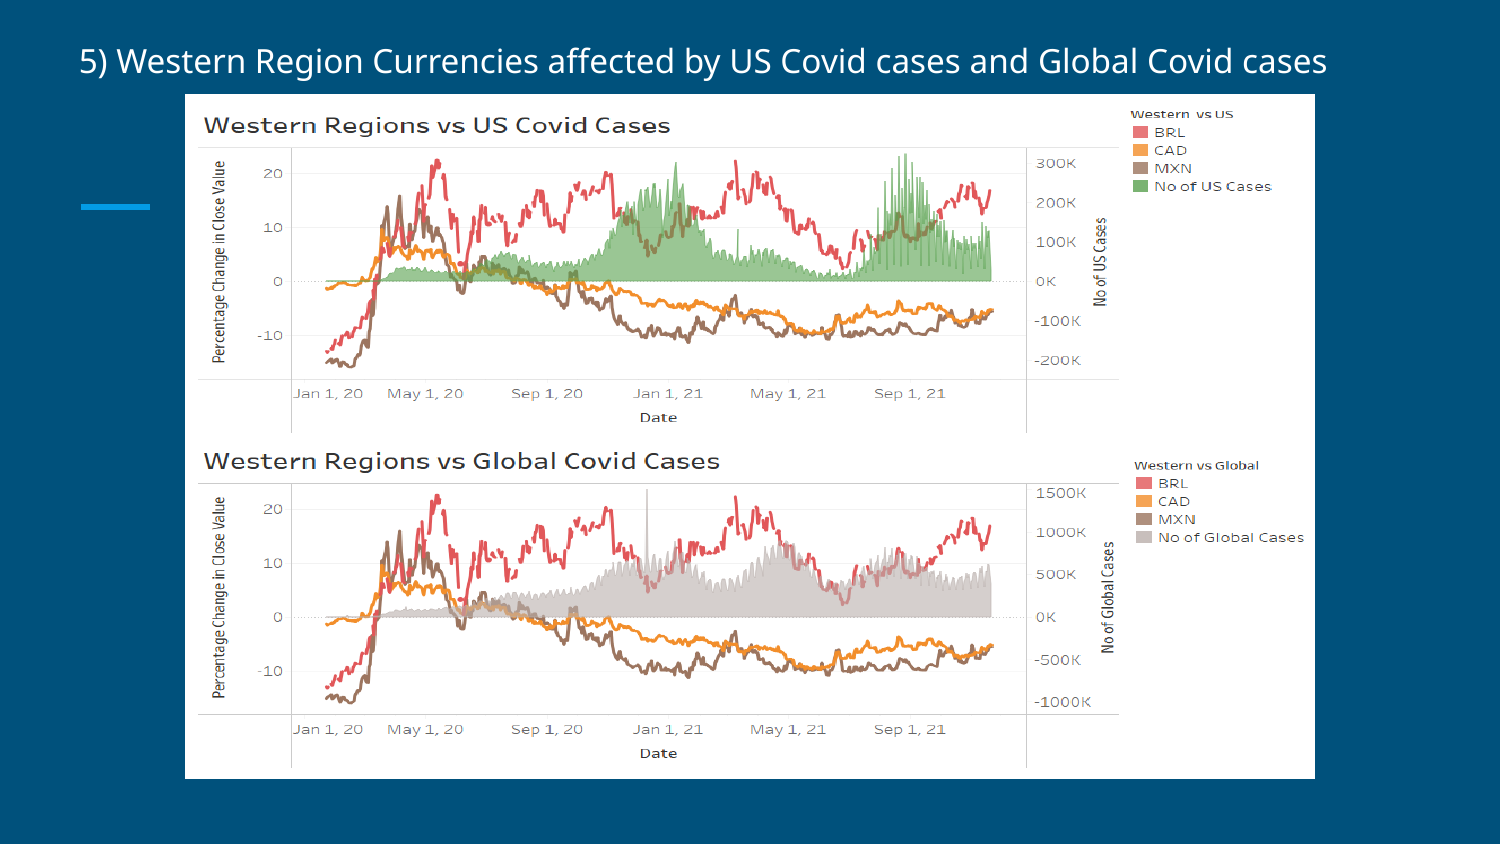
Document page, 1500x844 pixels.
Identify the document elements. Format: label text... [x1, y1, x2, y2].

title 5) Western Region Currencies affected by US Covid cases and Global Covid cases [63, 39, 1437, 95]
picture [186, 95, 1314, 778]
